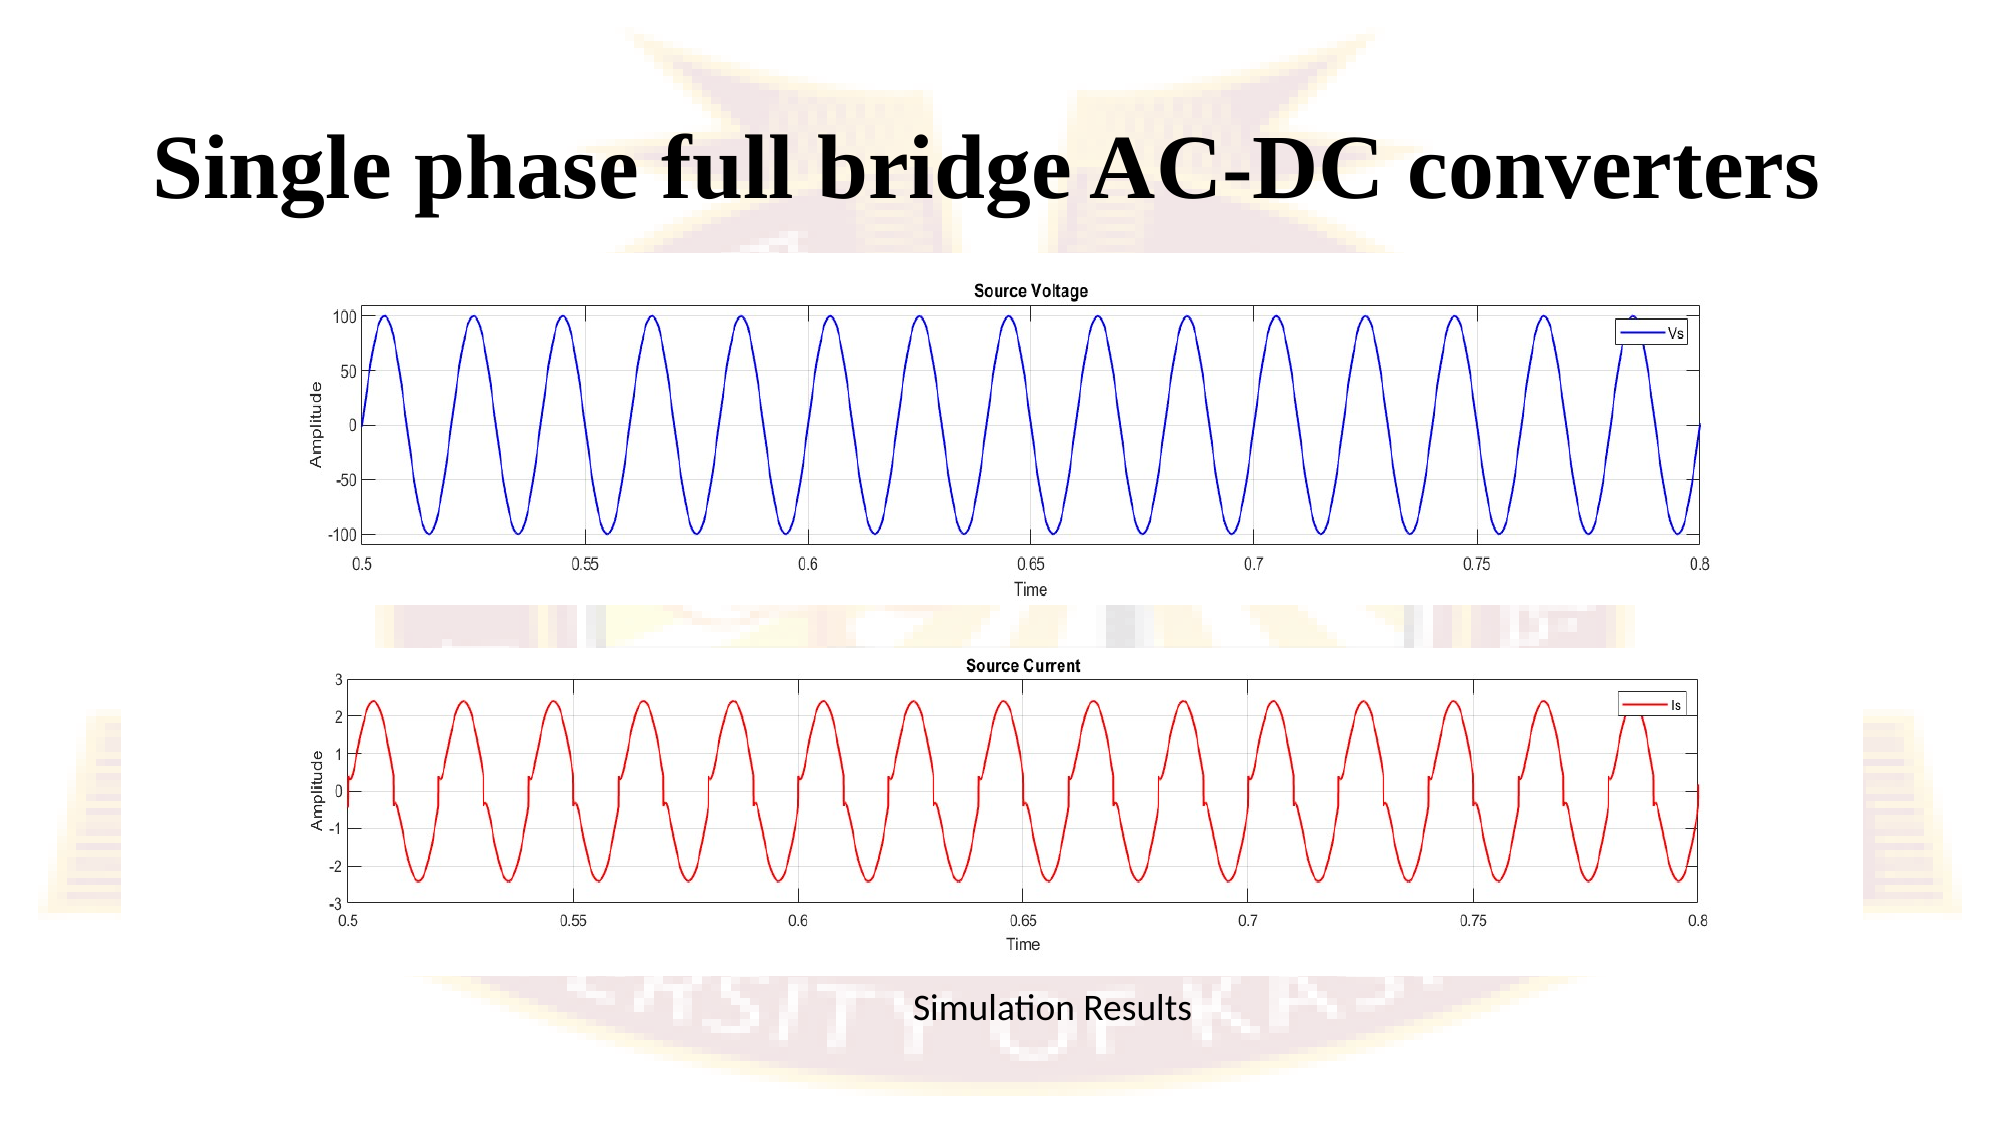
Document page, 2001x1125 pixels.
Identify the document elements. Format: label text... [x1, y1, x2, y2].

title Single phase full bridge AC-DC converters [137, 59, 1863, 253]
text_box Simulation Results [745, 977, 1397, 1036]
picture [121, 648, 1863, 977]
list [137, 253, 1863, 605]
